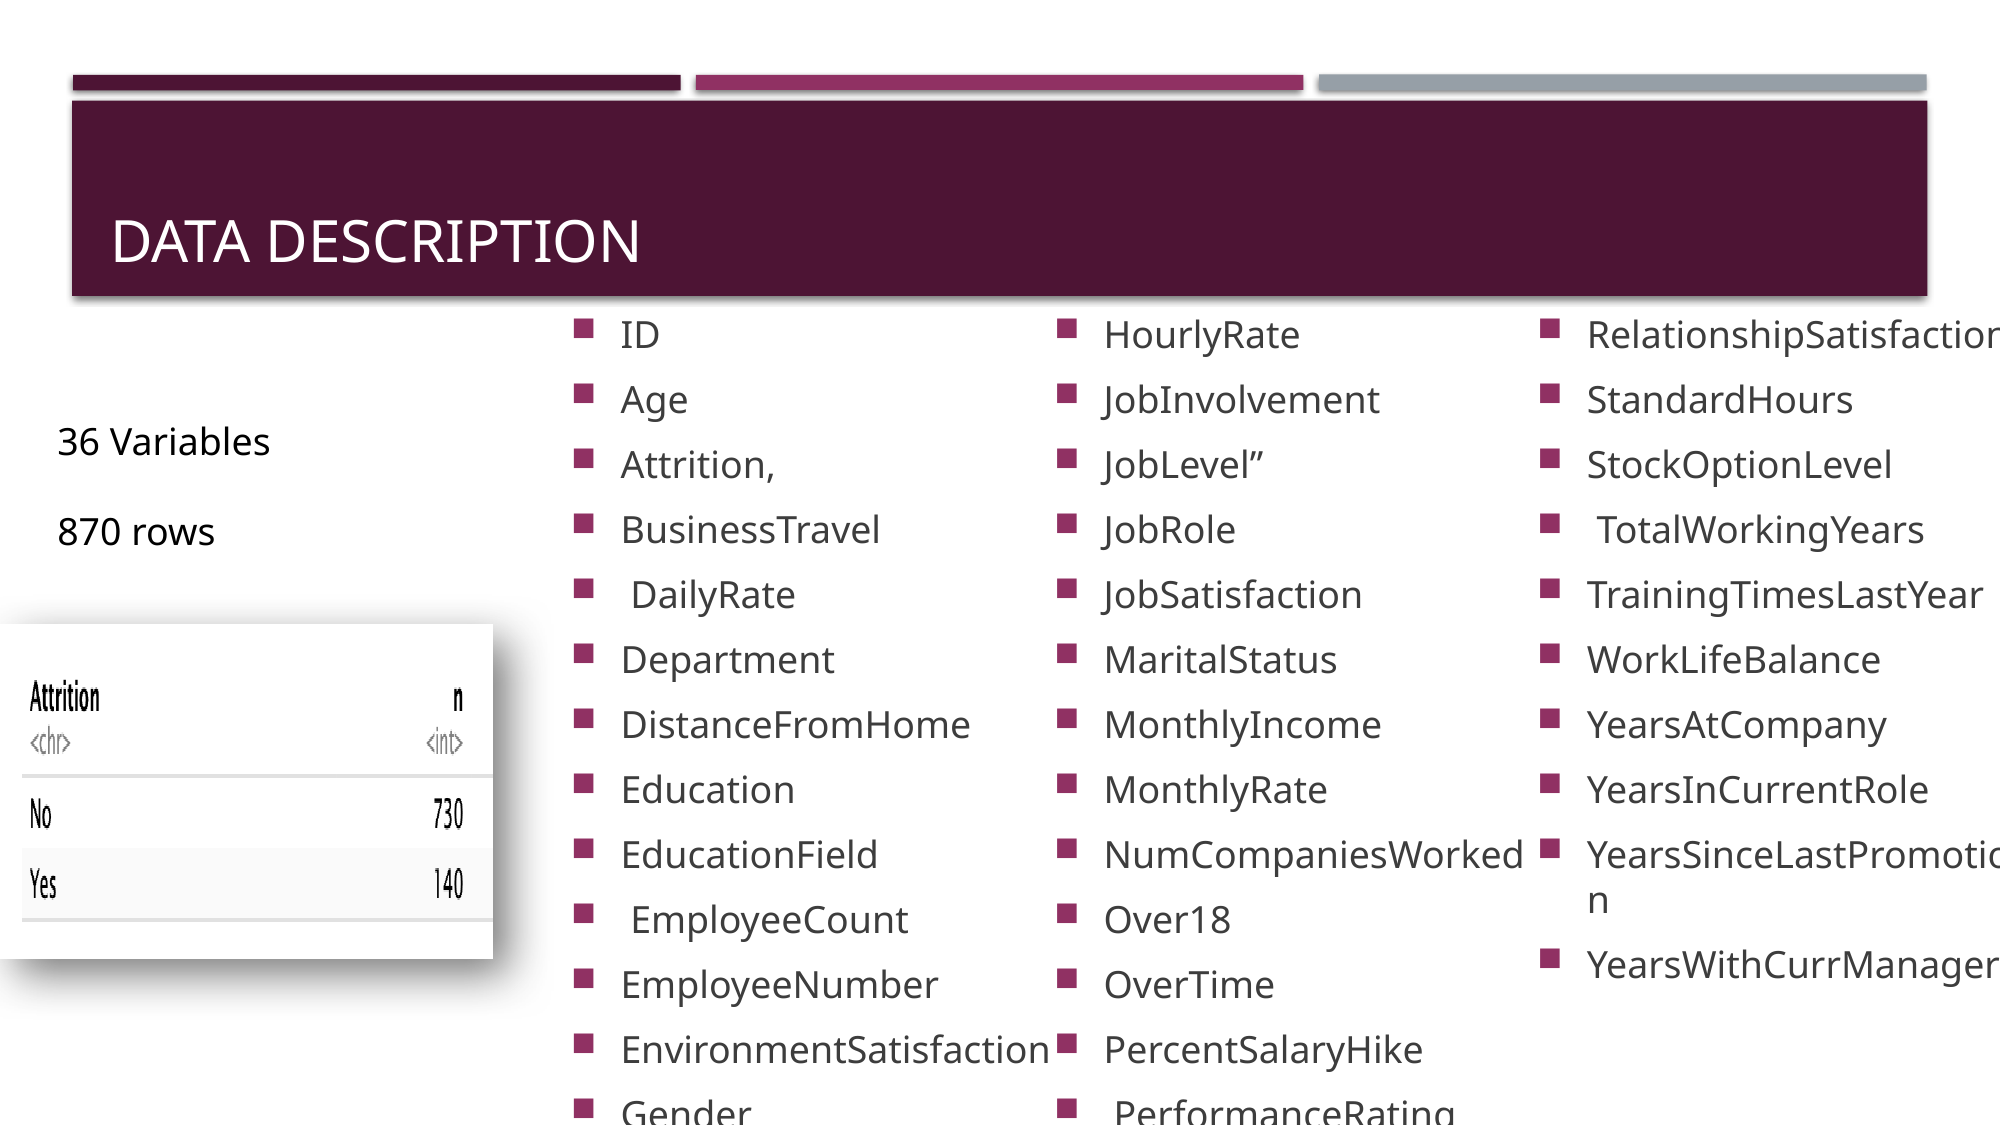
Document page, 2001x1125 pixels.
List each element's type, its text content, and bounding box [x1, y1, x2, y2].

picture [0, 623, 493, 959]
title Data Description [95, 115, 1905, 282]
list ID Age Attrition, BusinessTravel DailyRate Department DistanceFromHome Education EducationField EmployeeCount EmployeeNumber EnvironmentSatisfaction Gender HourlyRate JobInvolvement JobLevel” JobRole JobSatisfaction MaritalStatus MonthlyIncome MonthlyRate NumCompaniesWorked Over18 OverTime PercentSalaryHike PerformanceRating RelationshipSatisfaction StandardHours StockOptionLevel TotalWorkingYears TrainingTimesLastYear WorkLifeBalance YearsAtCompany YearsInCurrentRole YearsSinceLastPromotion YearsWithCurrManager [555, 303, 2000, 1125]
text_box 36 Variables 870 rows [42, 410, 493, 561]
